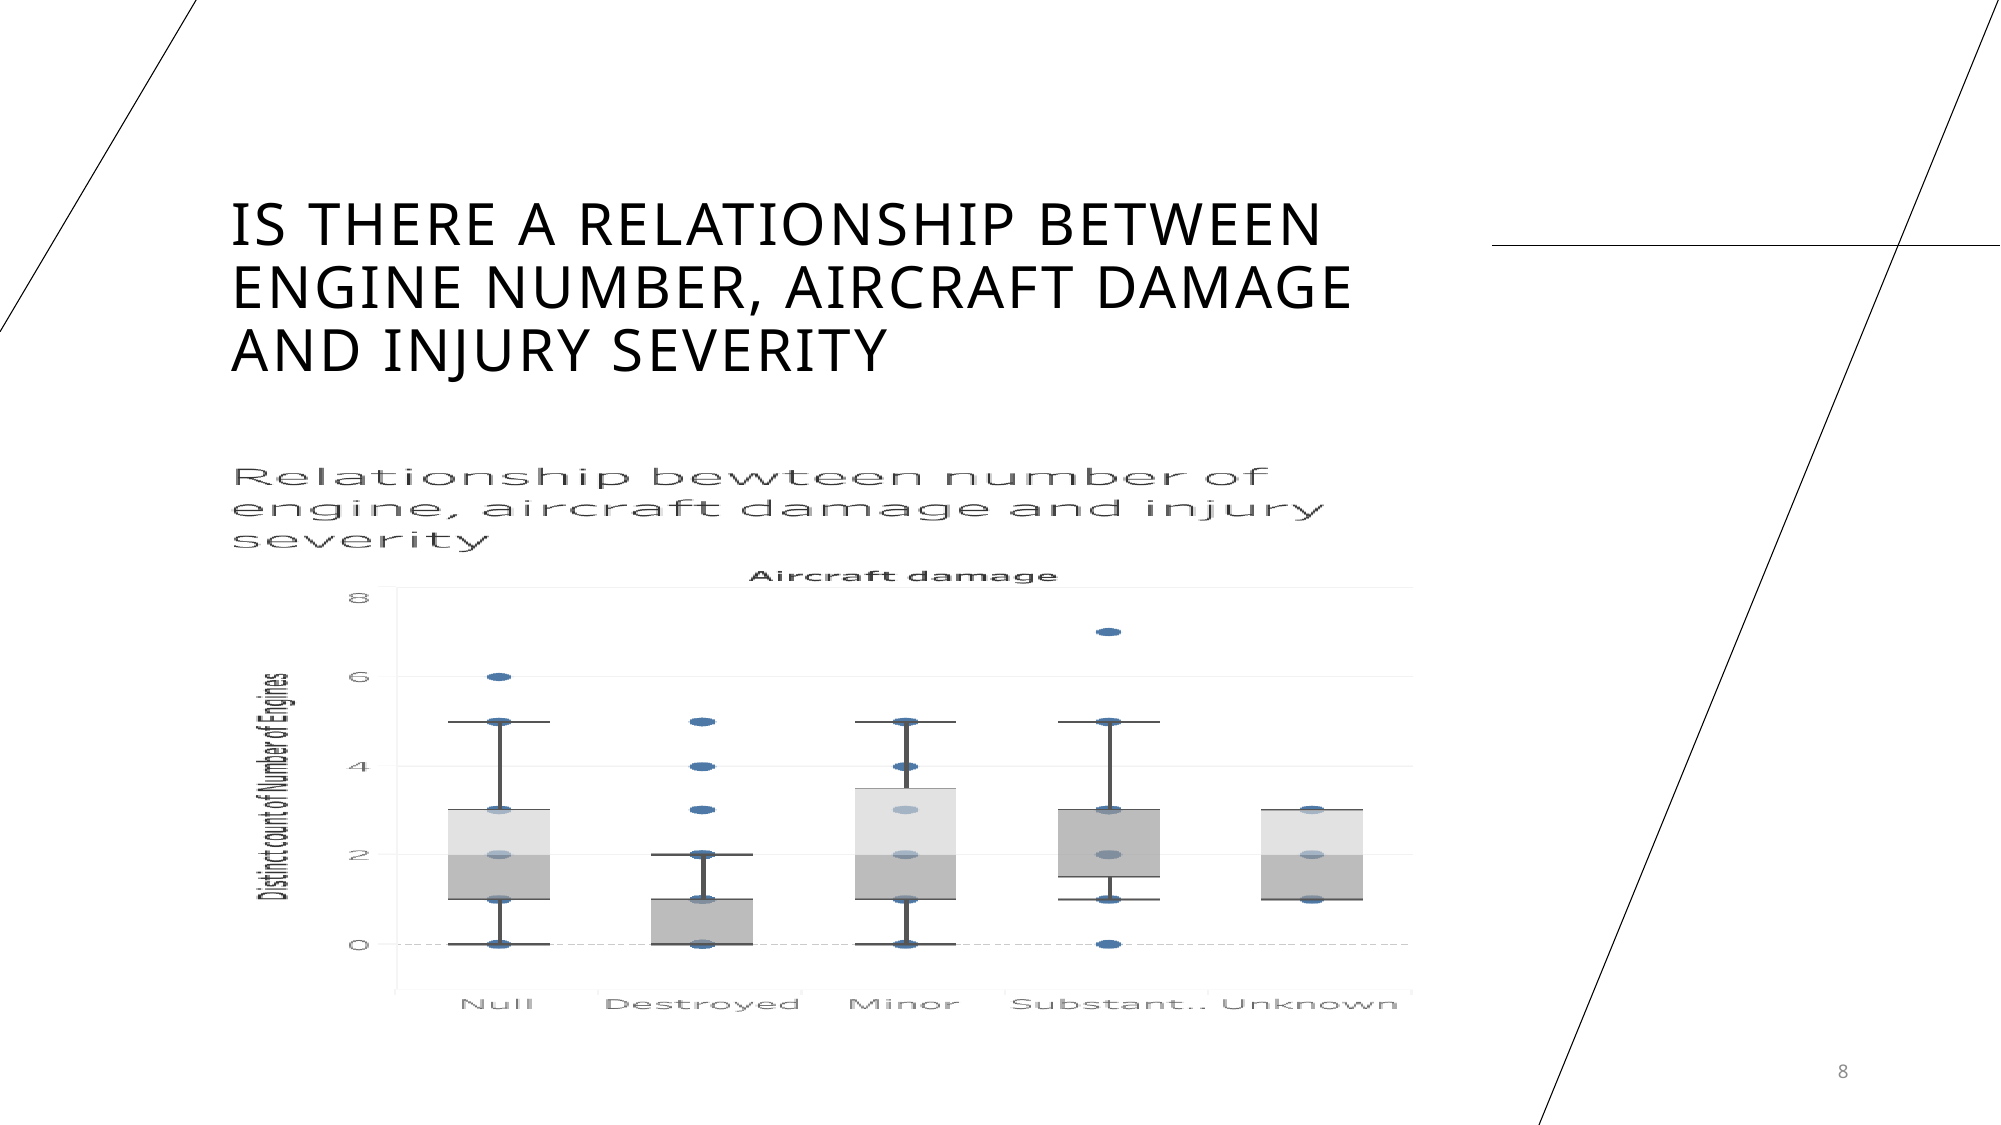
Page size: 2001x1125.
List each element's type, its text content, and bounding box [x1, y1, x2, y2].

title Is there a relationship between engine number, aircraft damage and injury severity [216, 43, 1413, 392]
slide_number 8 [1701, 1042, 1864, 1103]
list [216, 453, 1413, 1013]
